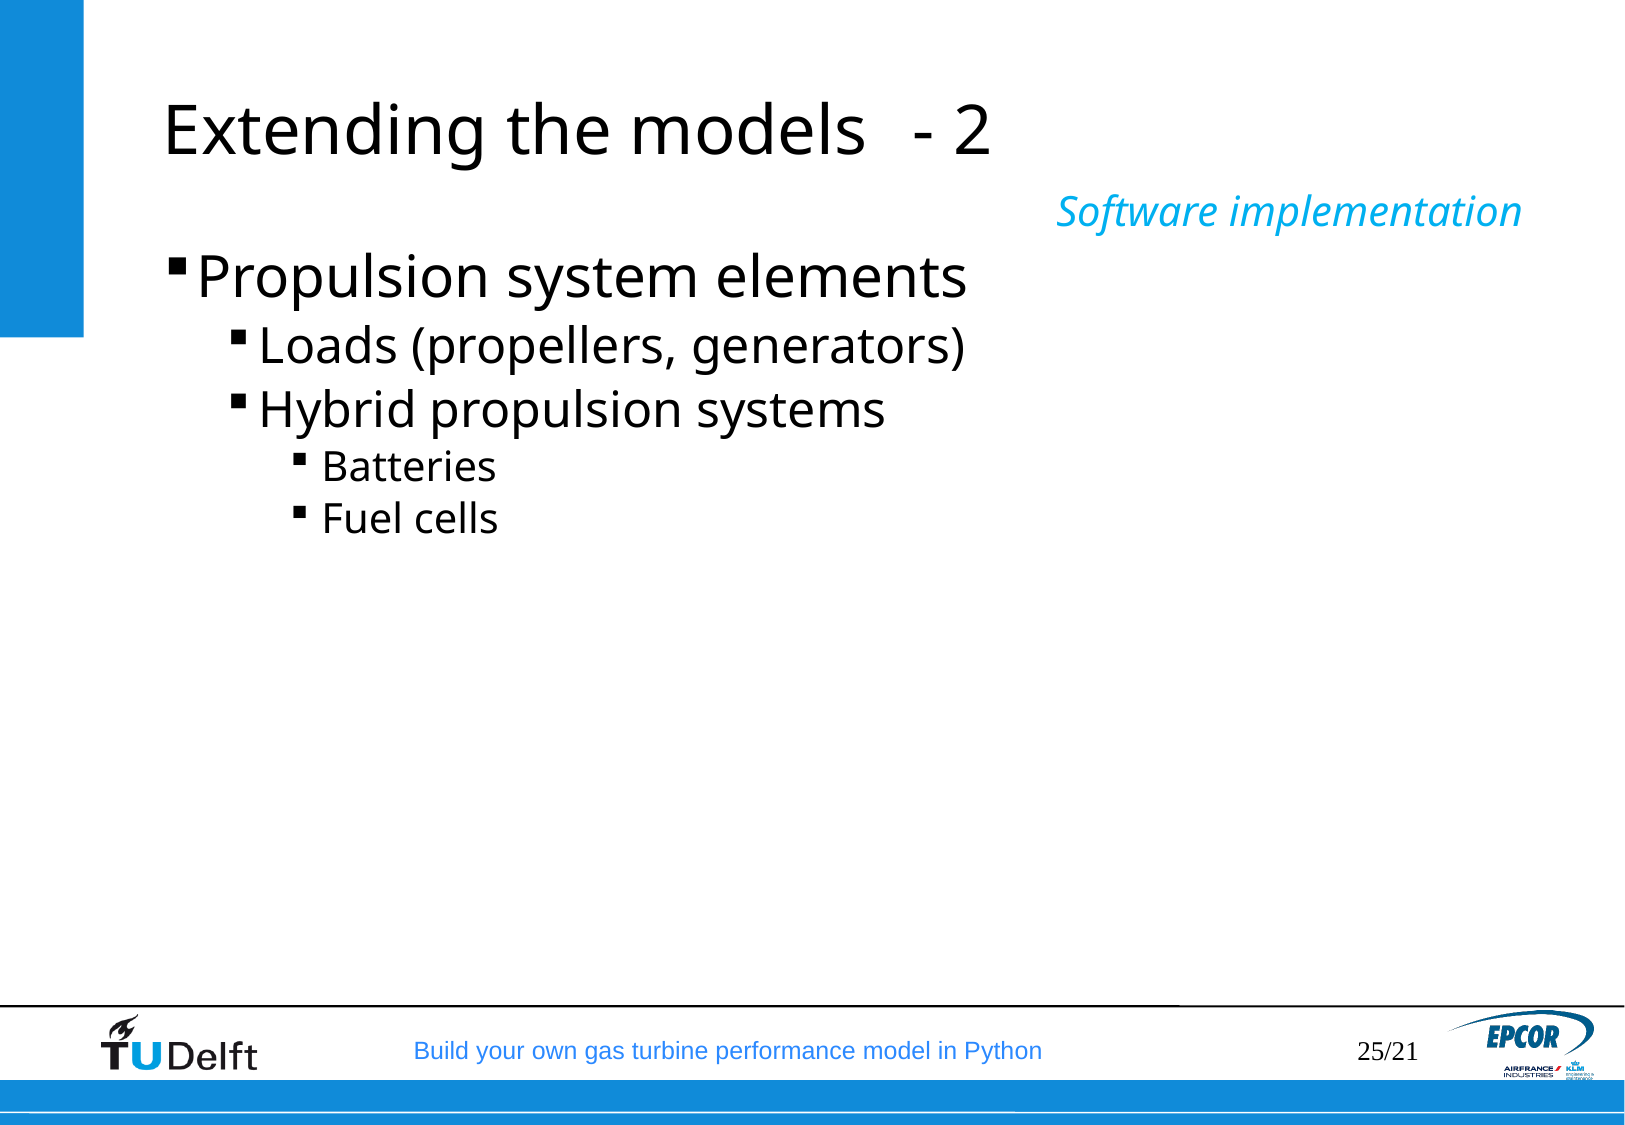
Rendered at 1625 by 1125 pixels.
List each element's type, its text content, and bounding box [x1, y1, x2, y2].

list Software implementation [900, 179, 1524, 238]
title Extending the models - 2 [162, 75, 1524, 179]
picture [1561, 1010, 1594, 1023]
picture [101, 1014, 260, 1072]
list Propulsion system elements Loads (propellers, generators) Hybrid propulsion systems Batteries Fuel cells [164, 238, 1524, 875]
picture [1447, 1010, 1594, 1080]
